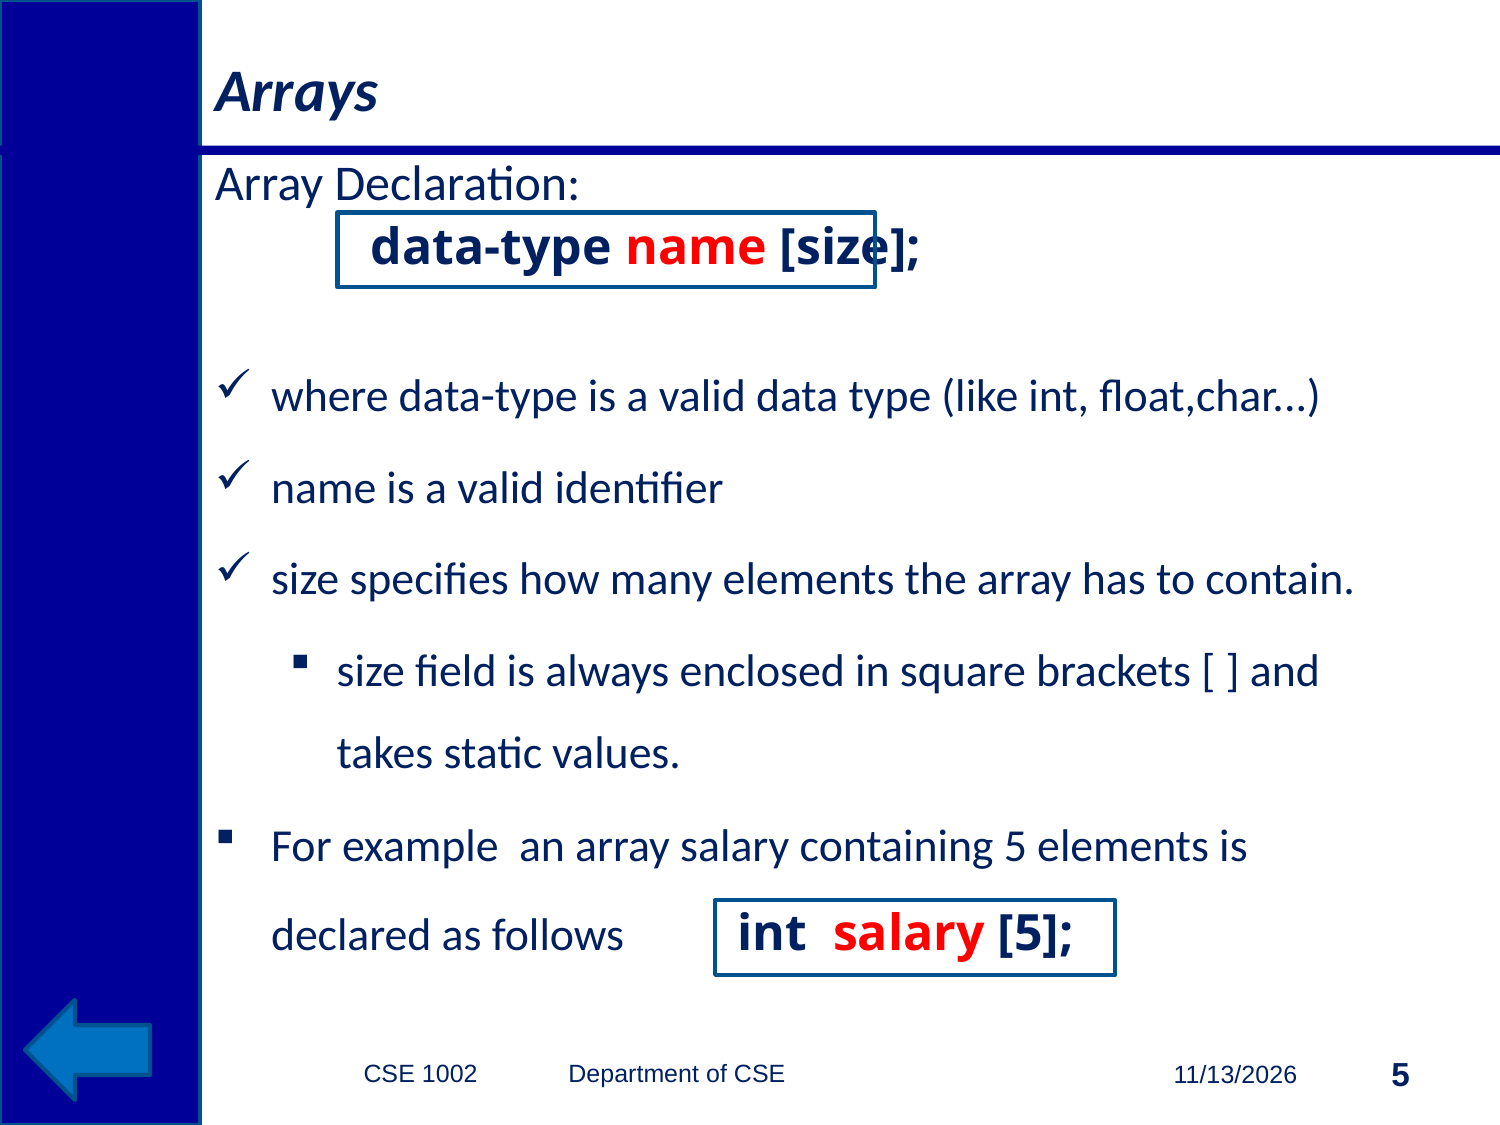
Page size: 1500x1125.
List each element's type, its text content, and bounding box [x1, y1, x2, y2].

slide_number 5 [1312, 1042, 1425, 1103]
footer CSE 1002 Department of CSE [212, 1042, 938, 1103]
text_box [713, 898, 1117, 977]
text_box [22, 998, 153, 1102]
list Array Declaration: data-type name [size]; where data-type is a valid data type (like int, float,char...) name is a valid identifier size specifies how many elements the array has to contain. size field is always enclosed in square brackets [ ] and takes static values. For example an array salary containing 5 elements is declared as follows int salary [5]; [200, 149, 1425, 1025]
text_box [335, 210, 877, 289]
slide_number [1050, 1043, 1313, 1104]
title Arrays [200, 24, 1375, 138]
